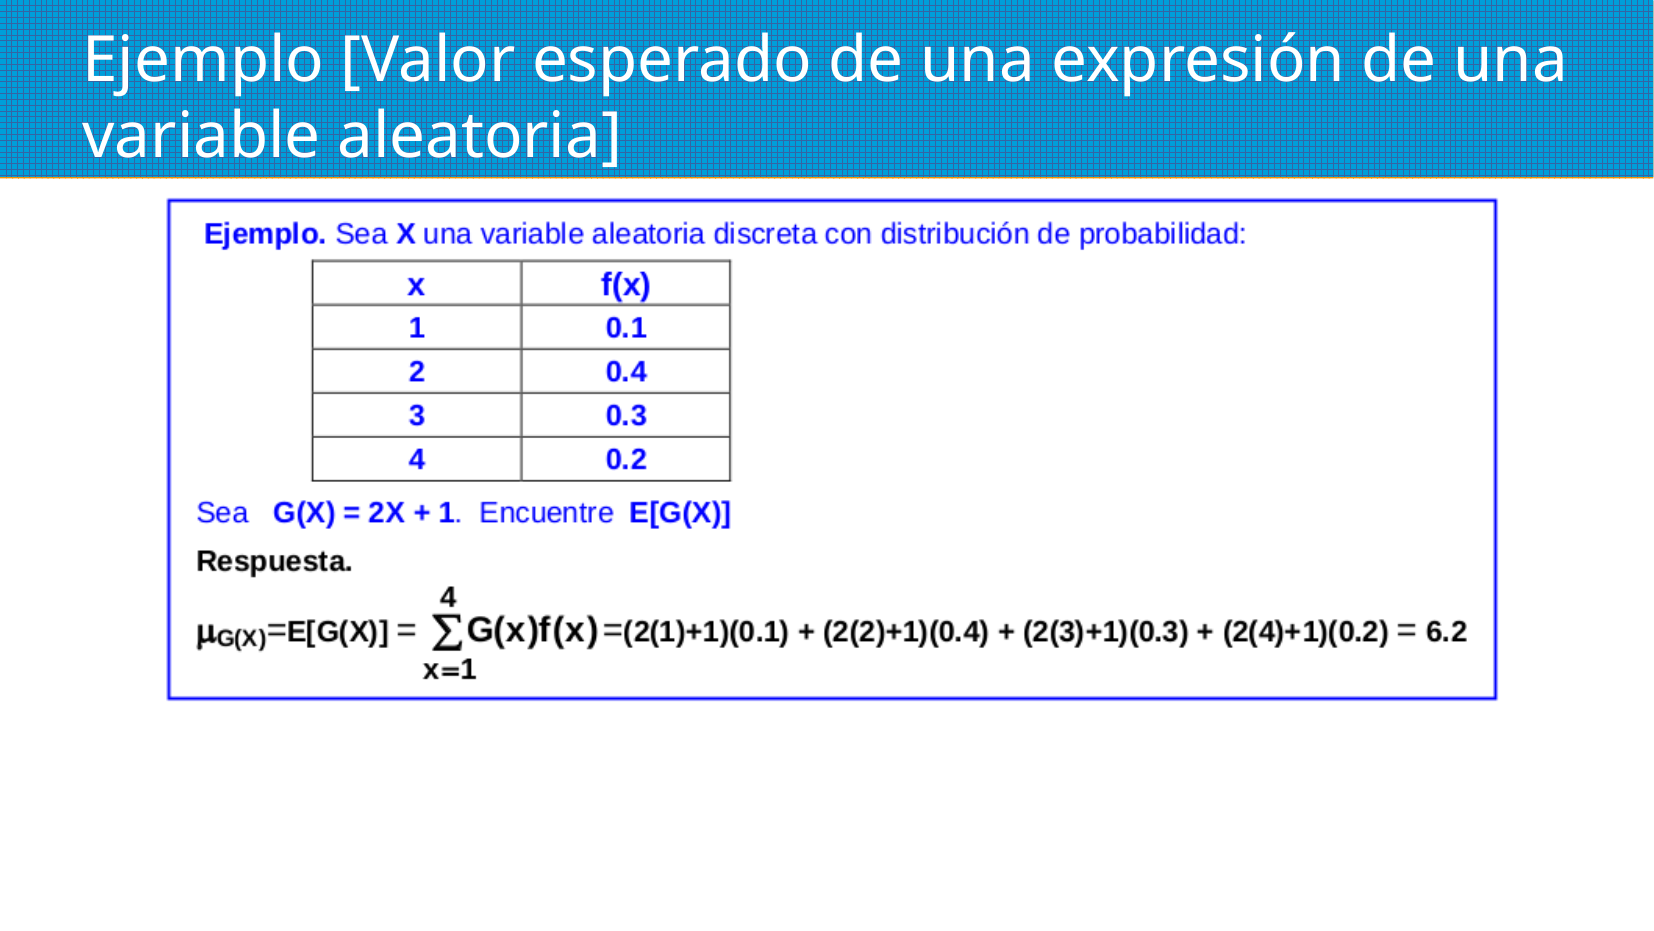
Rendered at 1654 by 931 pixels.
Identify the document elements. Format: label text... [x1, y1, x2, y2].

picture [0, 179, 1654, 931]
text_box Ejemplo [Valor esperado de una expresión de una variable aleatoria] [82, 14, 1571, 171]
